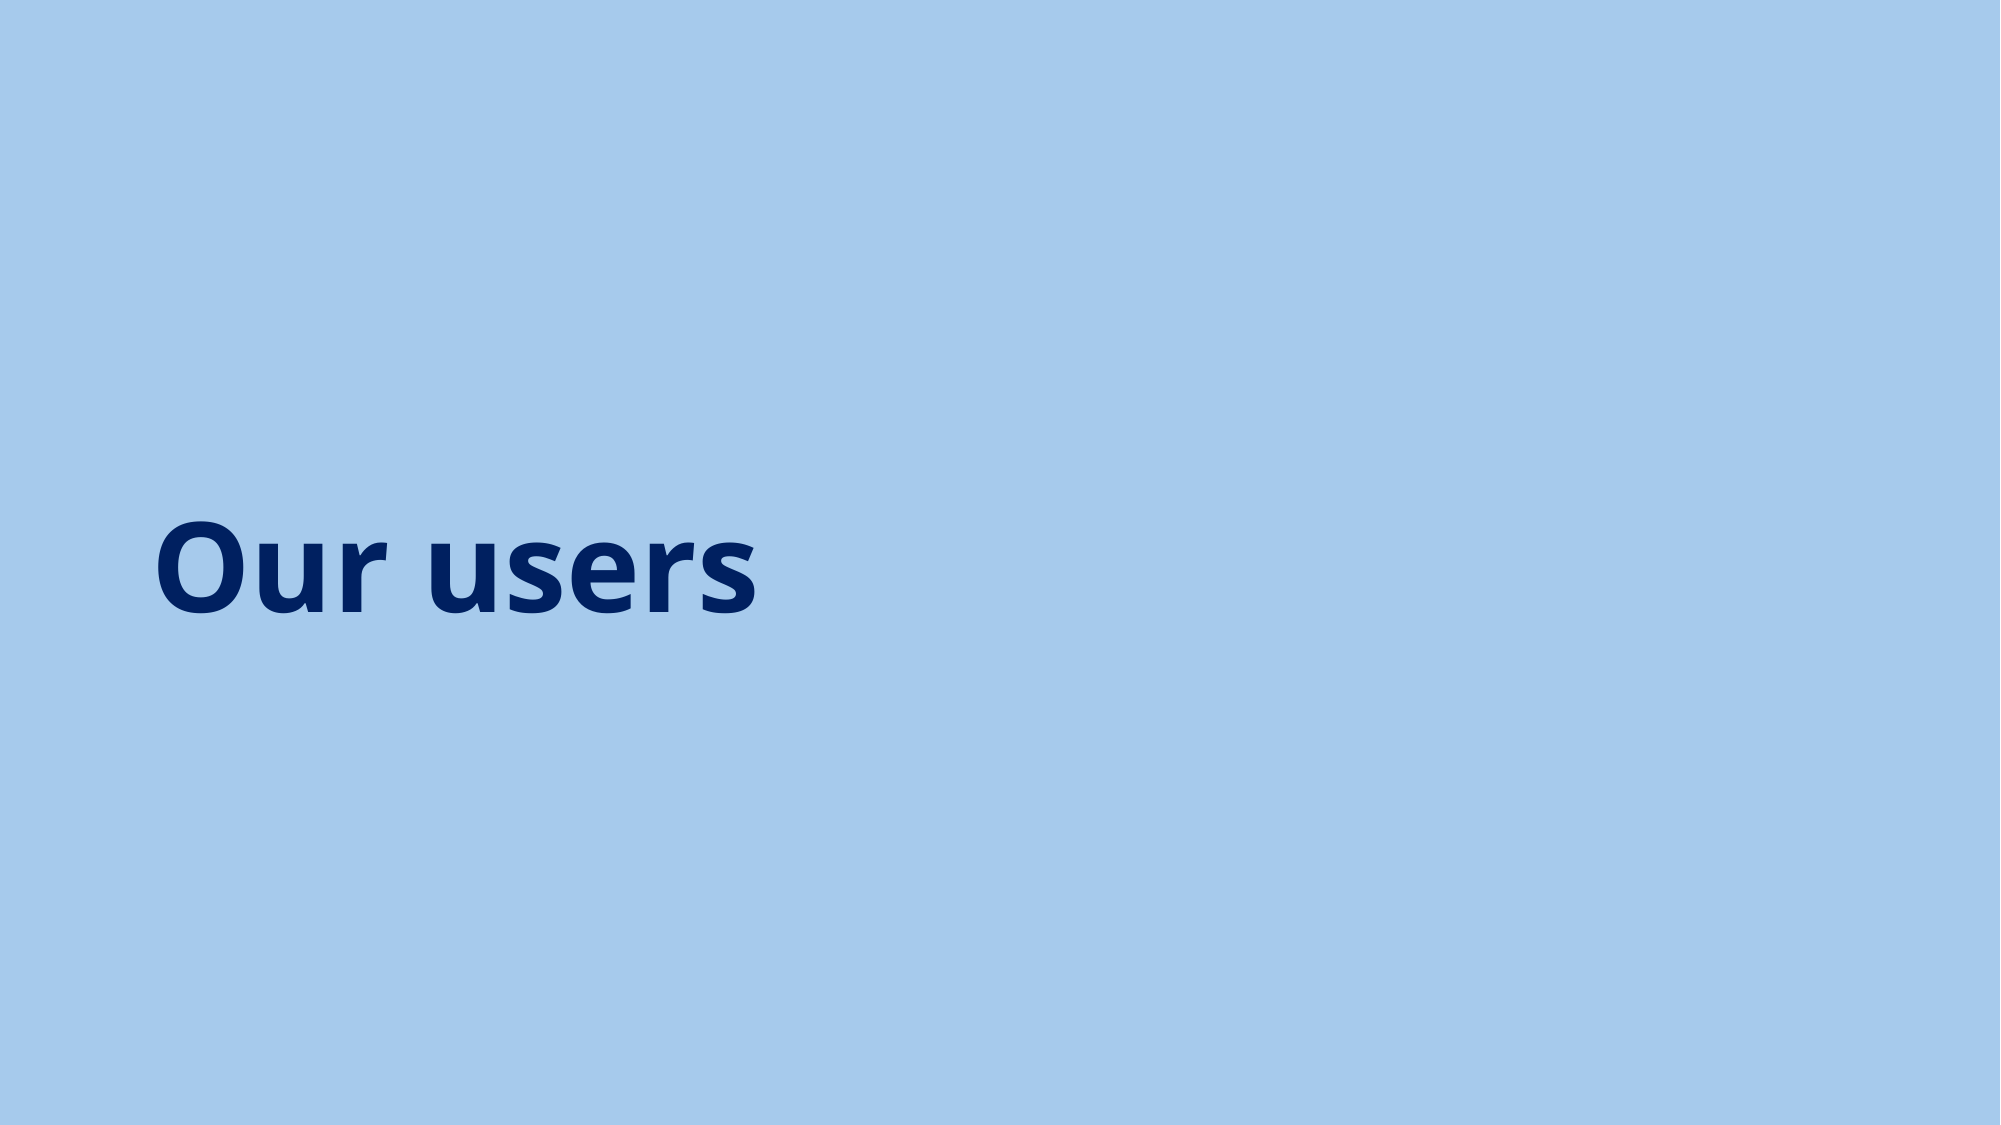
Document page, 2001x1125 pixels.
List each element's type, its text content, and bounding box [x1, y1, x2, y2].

title Our users [136, 280, 1862, 647]
